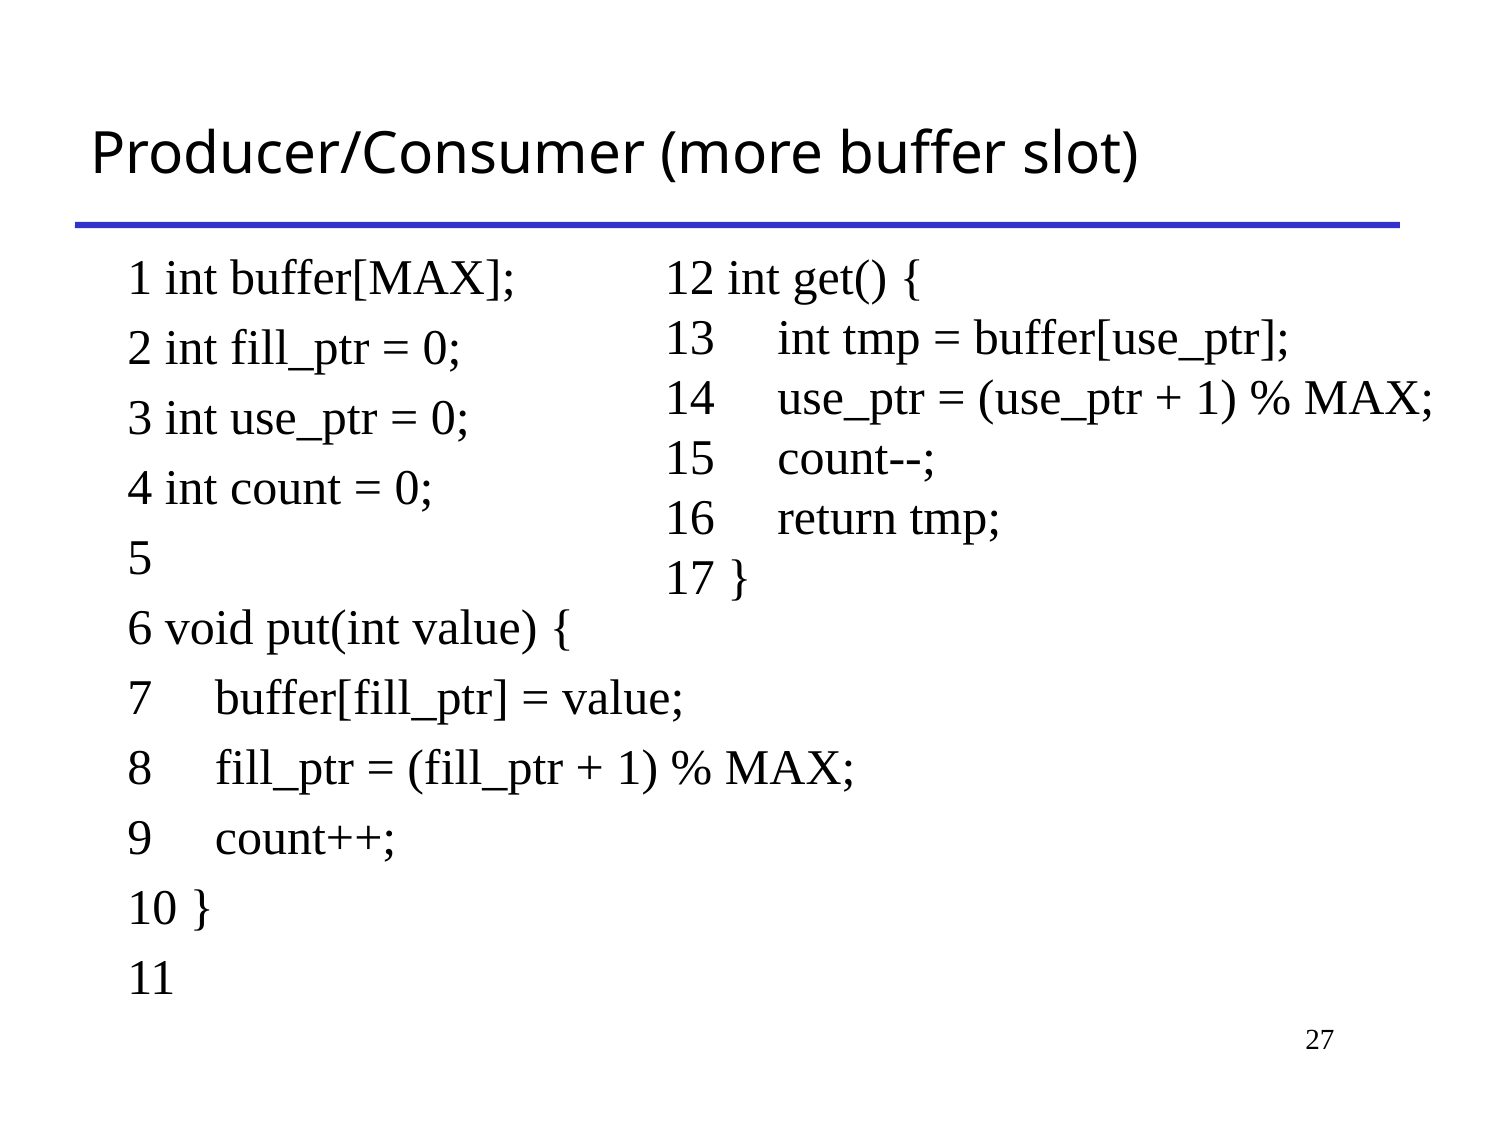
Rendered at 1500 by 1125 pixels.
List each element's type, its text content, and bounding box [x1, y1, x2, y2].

text_box 12 int get() { 13 int tmp = buffer[use_ptr]; 14 use_ptr = (use_ptr + 1) % MAX; 15 count--; 16 return tmp; 17 } [650, 237, 1500, 763]
text_box 1 int buffer[MAX]; 2 int fill_ptr = 0; 3 int use_ptr = 0; 4 int count = 0; 5 6 void put(int value) { 7 buffer[fill_ptr] = value; 8 fill_ptr = (fill_ptr + 1) % MAX; 9 count++; 10 } 11 [112, 237, 1050, 1013]
slide_number 27 [1137, 1012, 1351, 1088]
title Producer/Consumer (more buffer slot) [75, 75, 1400, 225]
